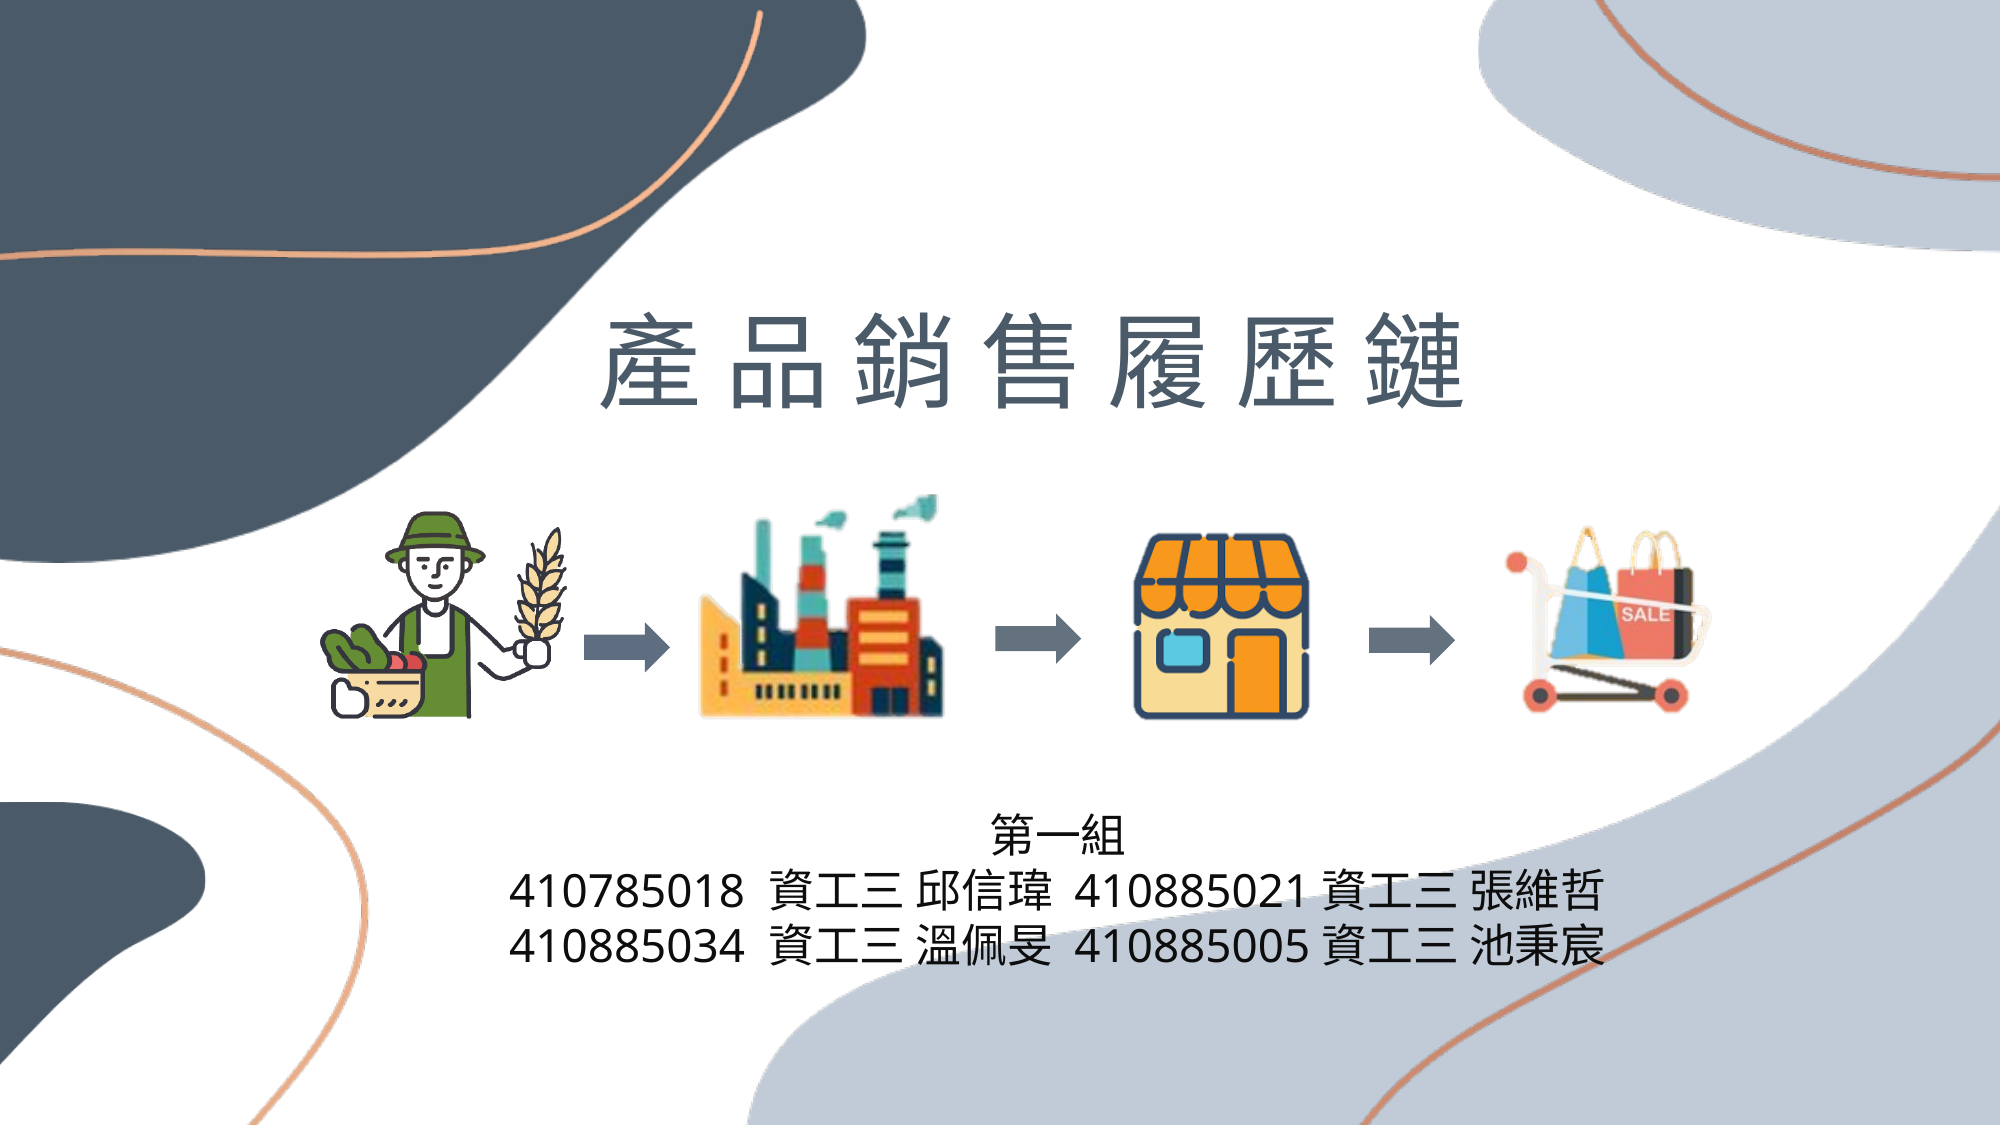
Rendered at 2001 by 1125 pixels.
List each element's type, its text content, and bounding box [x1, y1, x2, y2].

text_box 第一組 410785018 資工三 邱信瑋 410885021資工三 張維哲 410885034 資工三 溫佩旻 410885005資工三 池秉宸 [57, 799, 2000, 980]
text_box 產 品 銷 售 履 歷 鏈 [486, 288, 1579, 429]
picture [0, 0, 2000, 1125]
text_box [994, 611, 1083, 667]
text_box [583, 619, 648, 675]
text_box [1368, 626, 1405, 654]
